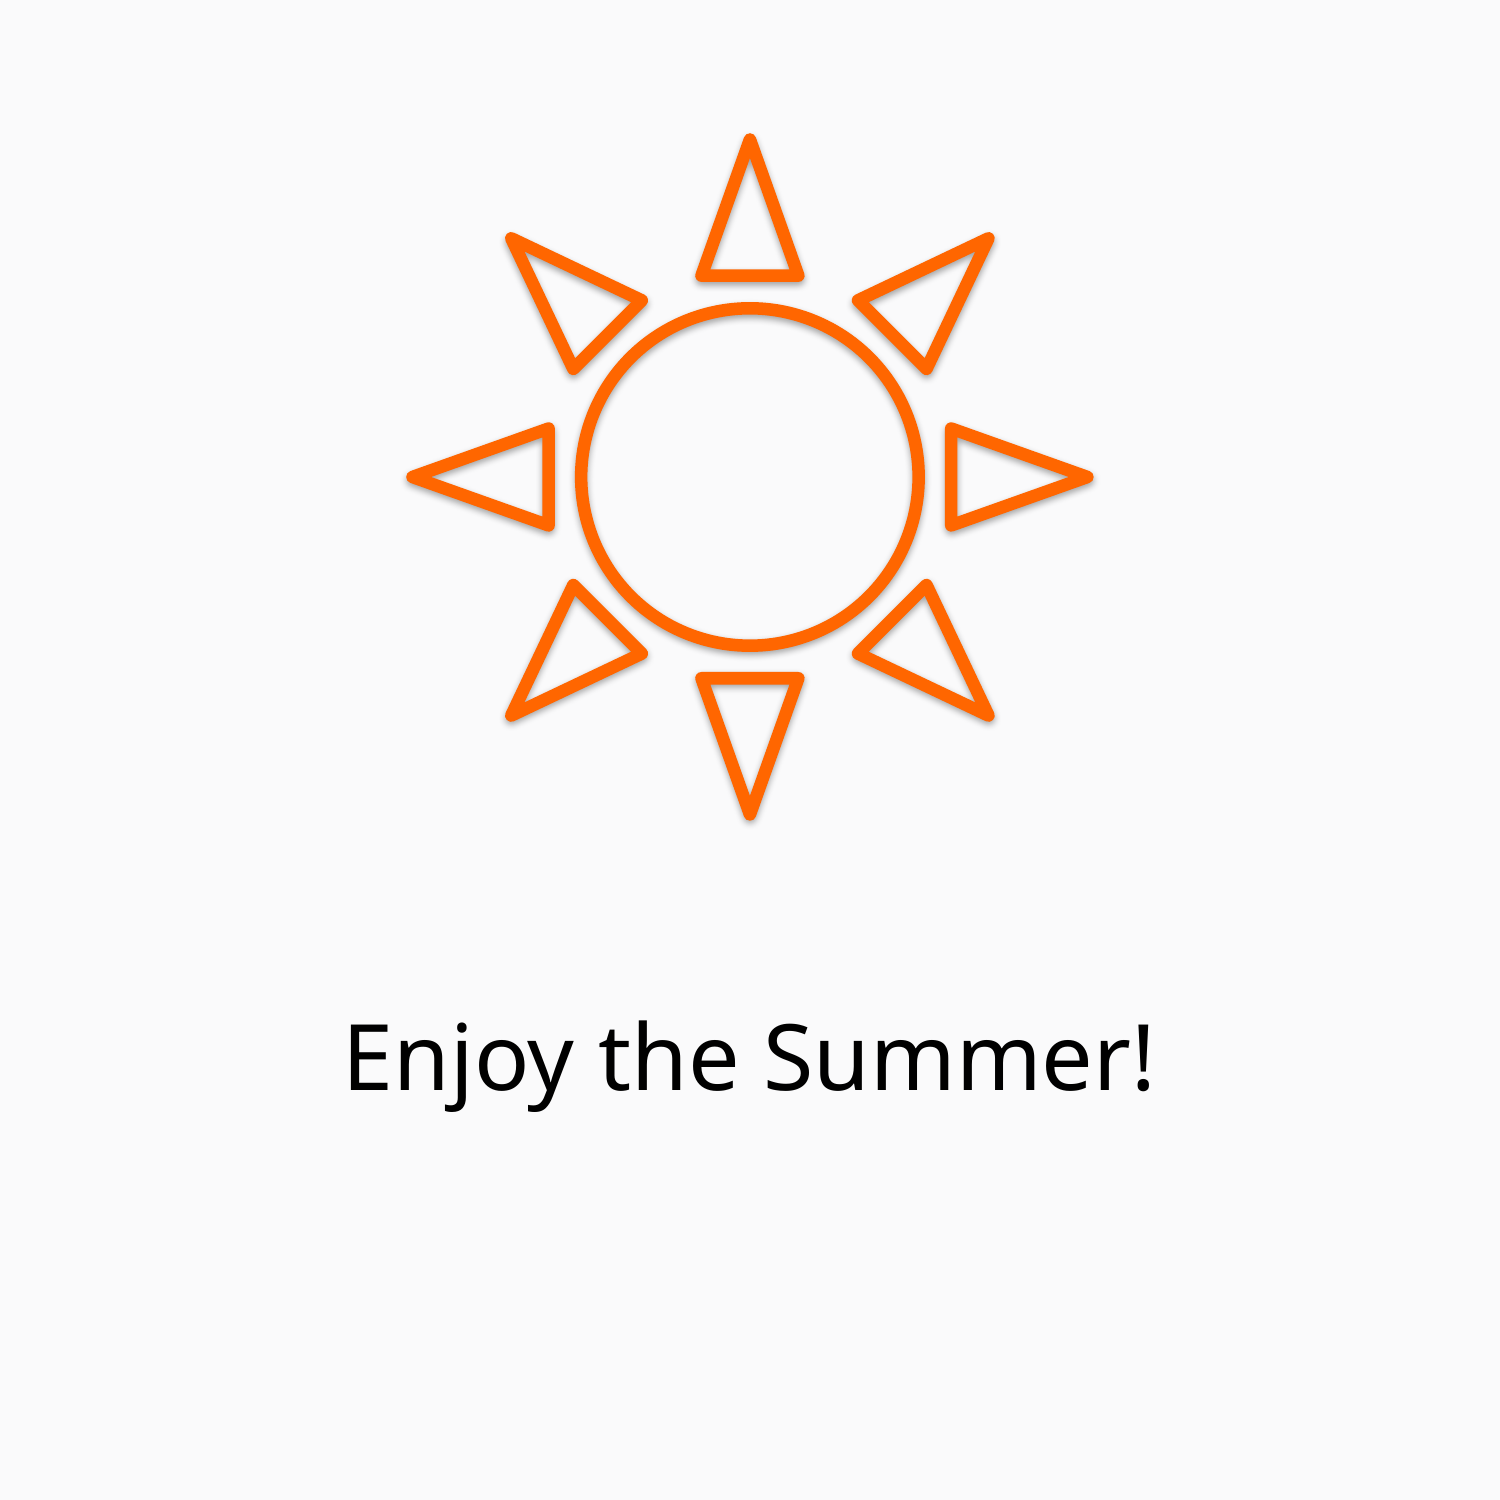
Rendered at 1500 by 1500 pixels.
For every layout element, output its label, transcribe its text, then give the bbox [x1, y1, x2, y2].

text_box [510, 584, 643, 717]
text_box [510, 237, 643, 370]
text_box Enjoy the Summer! [328, 991, 1172, 1117]
text_box [411, 427, 550, 527]
text_box [700, 677, 800, 816]
text_box [857, 237, 990, 370]
text_box [857, 584, 990, 717]
text_box [700, 138, 800, 277]
text_box [580, 307, 920, 647]
text_box [950, 427, 1089, 527]
